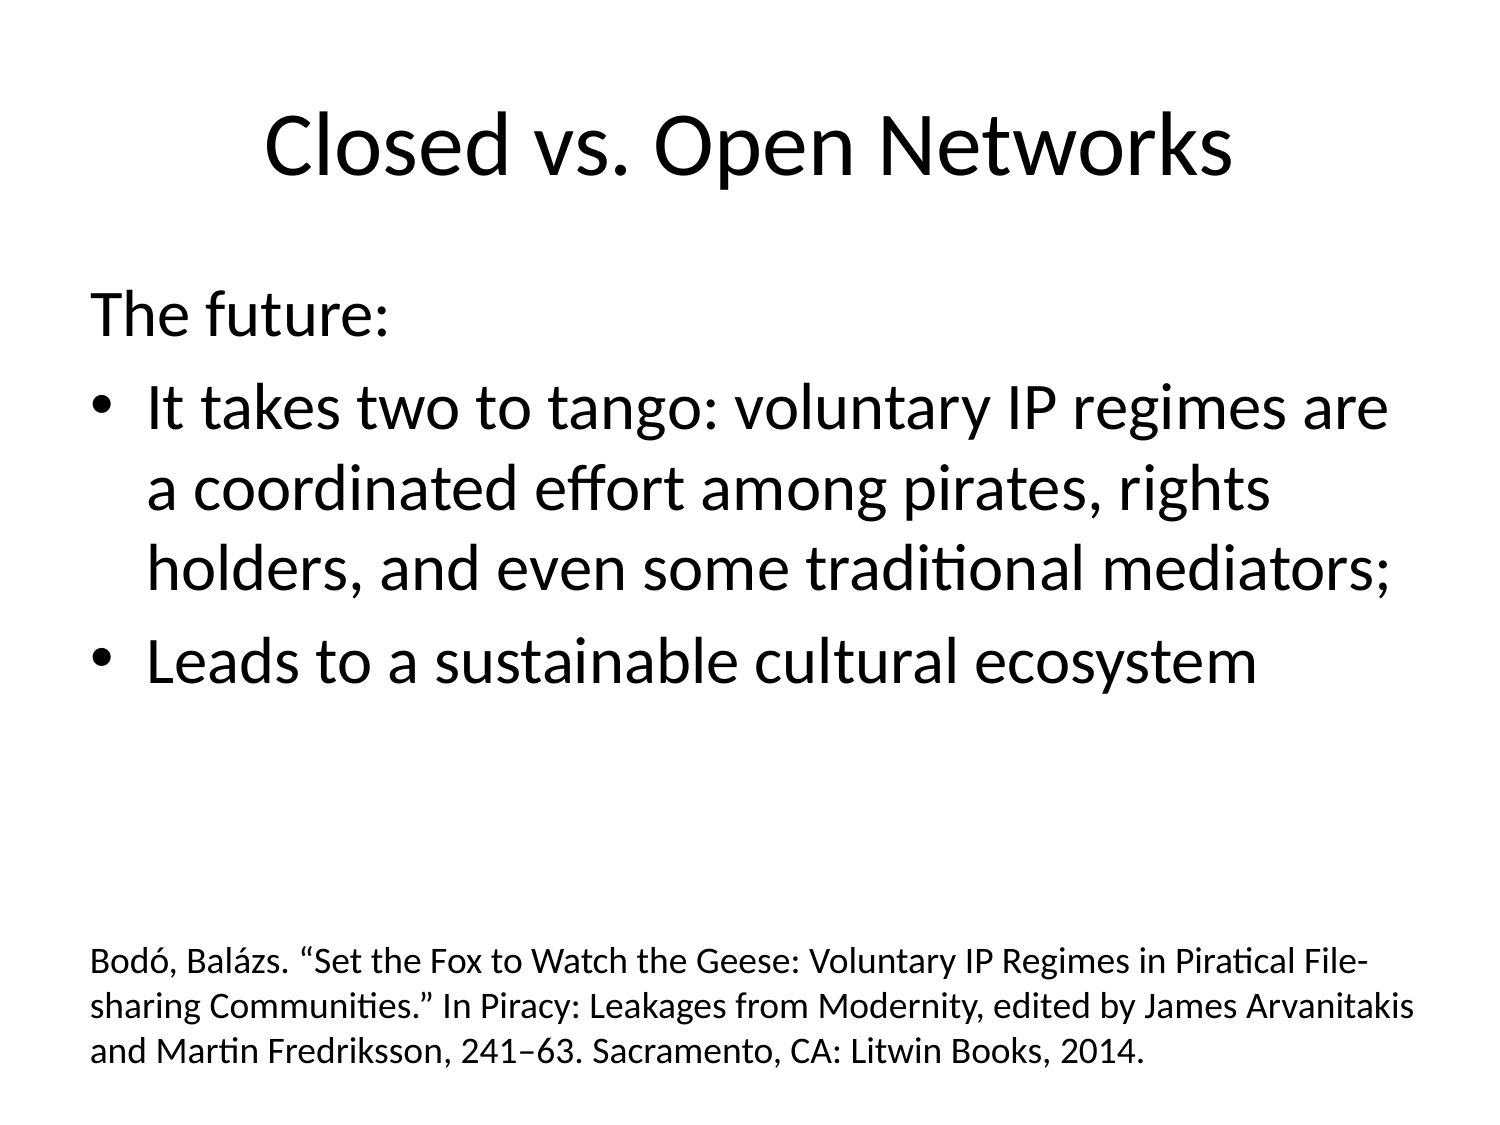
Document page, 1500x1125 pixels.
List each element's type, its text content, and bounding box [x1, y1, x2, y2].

list The future: It takes two to tango: voluntary IP regimes are a coordinated effort among pirates, rights holders, and even some traditional mediators; Leads to a sustainable cultural ecosystem [75, 262, 1425, 929]
title Closed vs. Open Networks [75, 45, 1425, 233]
text_box Bodó, Balázs. “Set the Fox to Watch the Geese: Voluntary IP Regimes in Piratical File-sharing Communities.” In Piracy: Leakages from Modernity, edited by James Arvanitakis and Martin Fredriksson, 241–63. Sacramento, CA: Litwin Books, 2014. [75, 929, 1463, 1079]
